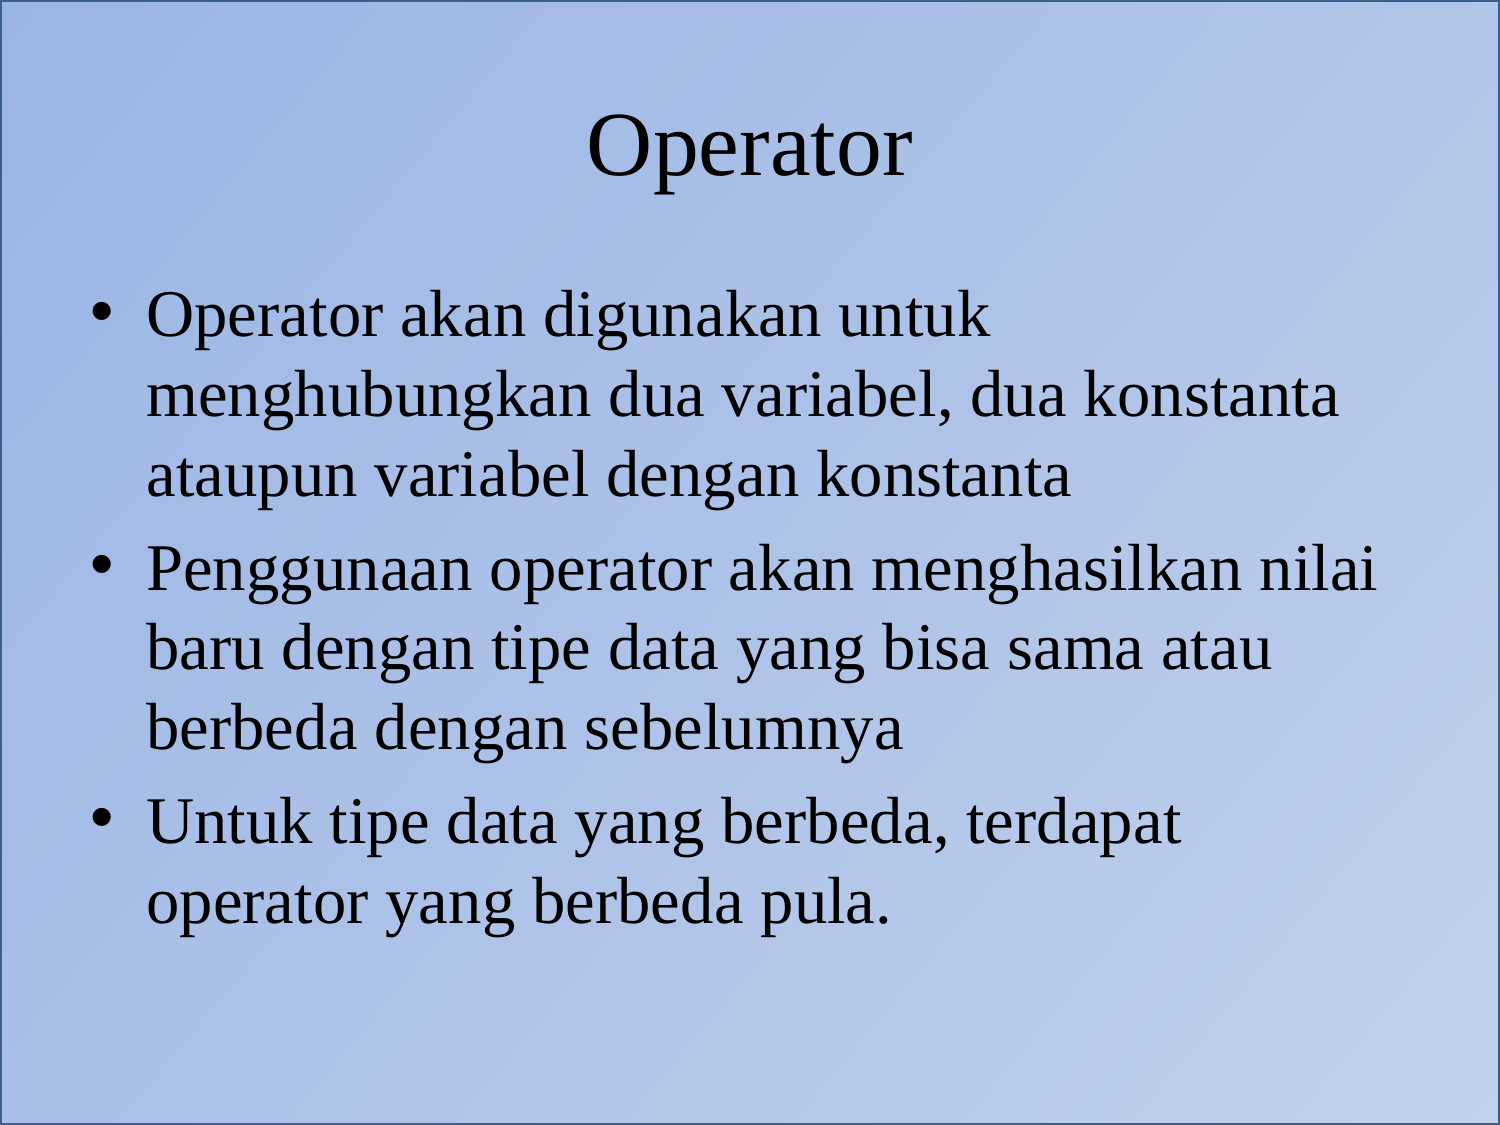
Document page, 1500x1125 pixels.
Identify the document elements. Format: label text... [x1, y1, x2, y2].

list Operator akan digunakan untuk menghubungkan dua variabel, dua konstanta ataupun variabel dengan konstanta Penggunaan operator akan menghasilkan nilai baru dengan tipe data yang bisa sama atau berbeda dengan sebelumnya Untuk tipe data yang berbeda, terdapat operator yang berbeda pula. [75, 262, 1425, 1005]
title Operator [75, 45, 1425, 233]
